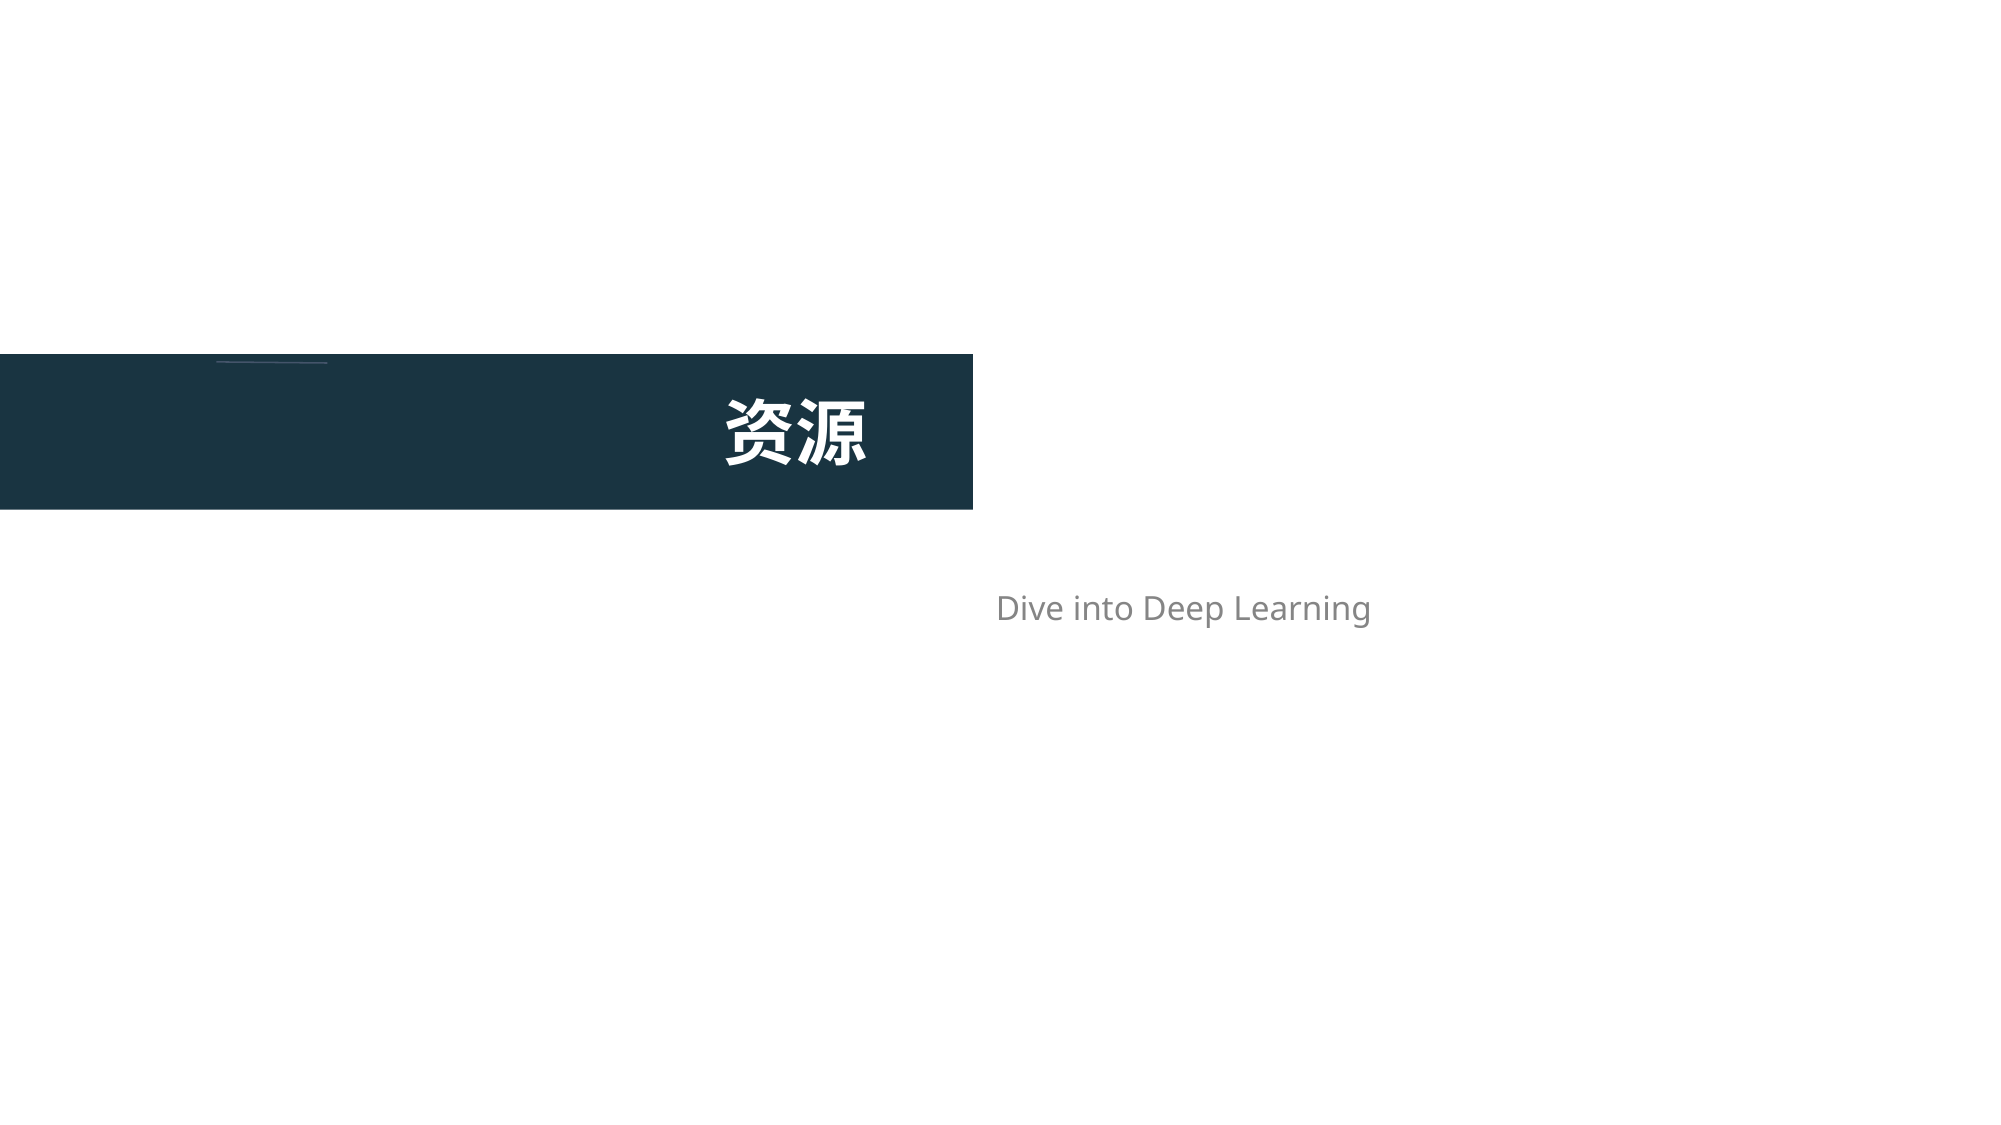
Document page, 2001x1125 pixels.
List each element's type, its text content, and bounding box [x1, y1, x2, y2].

title 资源 [101, 369, 889, 495]
title Dive into Deep Learning [975, 561, 1788, 817]
